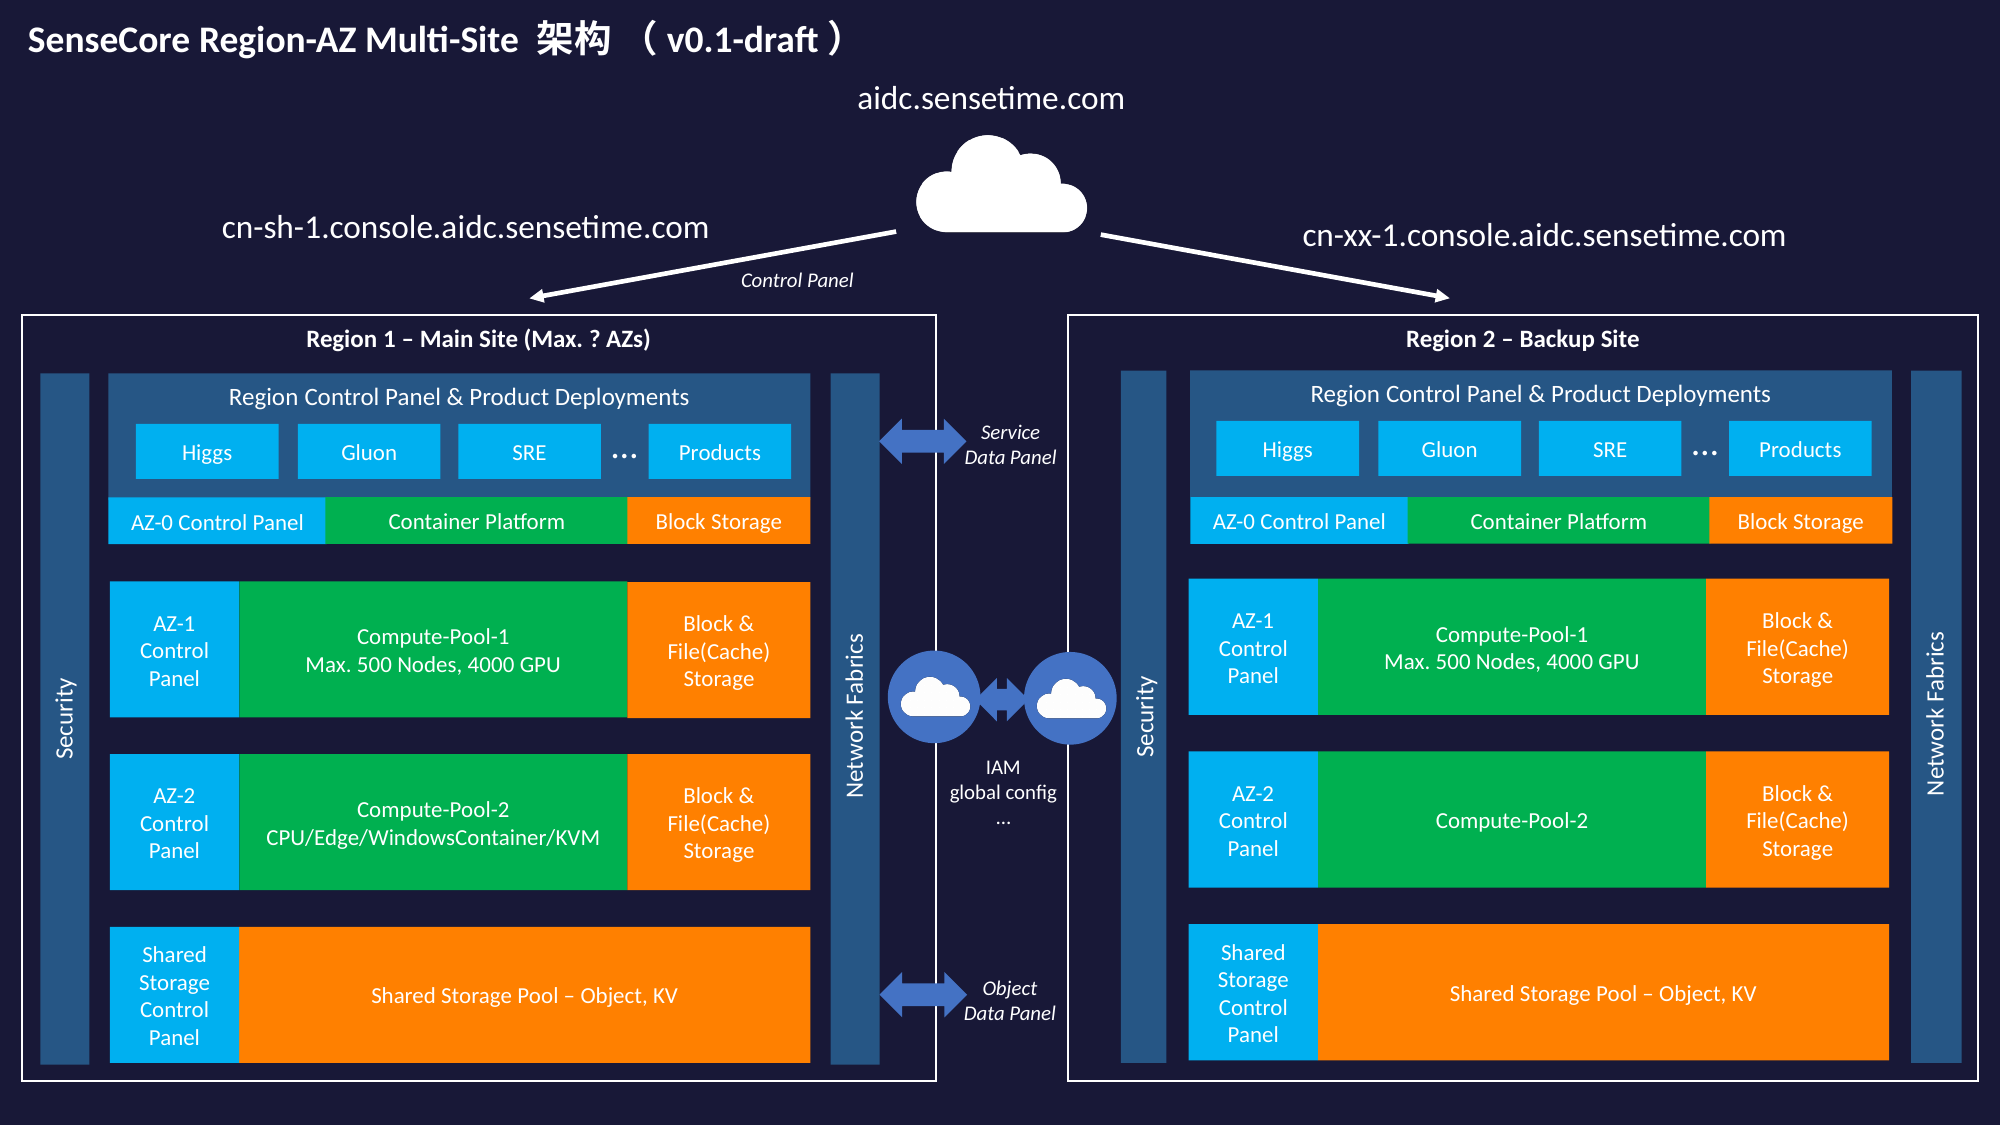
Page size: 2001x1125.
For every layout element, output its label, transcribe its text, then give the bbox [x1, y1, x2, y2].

text_box Security [39, 372, 90, 1066]
text_box Container Platform [324, 496, 626, 545]
text_box Region Control Panel & Product Deployments [107, 372, 811, 496]
text_box Gluon [297, 423, 442, 480]
text_box aidc.sensetime.com [842, 68, 1158, 124]
text_box cn-xx-1.console.aidc.sensetime.com [1287, 206, 1845, 261]
text_box Block Storage [626, 496, 811, 545]
text_box Block & File(Cache) Storage [626, 581, 811, 719]
text_box Block Storage [1708, 496, 1894, 545]
text_box AZ-1 Control Panel [109, 580, 240, 718]
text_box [887, 650, 981, 744]
text_box Shared Storage Pool – Object, KV [1319, 923, 1890, 1061]
text_box Network Fabrics [1910, 370, 1963, 1064]
text_box Region Control Panel & Product Deployments [1189, 369, 1893, 496]
text_box … [1677, 410, 1734, 471]
text_box Region 2 – Backup Site [1067, 314, 1979, 1082]
picture [904, 86, 1099, 281]
text_box Compute-Pool-1 Max. 500 Nodes, 4000 GPU [240, 580, 628, 718]
text_box Network Fabrics [830, 372, 881, 1066]
text_box [878, 969, 949, 1020]
text_box Products [1728, 420, 1873, 477]
text_box Region 1 – Main Site (Max. ? AZs) [21, 314, 937, 1082]
text_box Gluon [1377, 420, 1522, 477]
text_box cn-sh-1.console.aidc.sensetime.com [207, 198, 765, 253]
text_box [1023, 651, 1117, 745]
text_box Shared Storage Control Panel [1188, 923, 1319, 1061]
text_box AZ-0 Control Panel [107, 496, 324, 545]
text_box Products [648, 423, 792, 480]
text_box … [596, 413, 653, 474]
text_box Block & File(Cache) Storage [1705, 750, 1890, 889]
text_box Security [1120, 370, 1167, 1064]
text_box AZ-2 Control Panel [109, 753, 240, 891]
text_box Compute-Pool-2 [1319, 750, 1705, 889]
text_box Service Data Panel [949, 411, 1072, 477]
text_box AZ-0 Control Panel [1189, 496, 1406, 545]
text_box SenseCore Region-AZ Multi-Site 架构 （v0.1-draft） [13, 7, 880, 68]
text_box Compute-Pool-2 CPU/Edge/WindowsContainer/KVM [240, 753, 626, 891]
text_box Higgs [1215, 420, 1360, 477]
text_box [877, 416, 949, 467]
text_box Higgs [135, 423, 280, 480]
text_box AZ-2 Control Panel [1188, 750, 1319, 889]
text_box Shared Storage Control Panel [109, 926, 240, 1064]
text_box Compute-Pool-1 Max. 500 Nodes, 4000 GPU [1319, 578, 1705, 716]
text_box SRE [1538, 420, 1683, 477]
text_box SRE [457, 423, 602, 480]
text_box Shared Storage Pool – Object, KV [240, 926, 811, 1064]
text_box Block & File(Cache) Storage [626, 753, 811, 891]
text_box AZ-1 Control Panel [1188, 578, 1319, 716]
text_box [981, 675, 1023, 724]
text_box IAM global config … [934, 745, 1072, 836]
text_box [529, 231, 897, 299]
text_box Object Data Panel [949, 967, 1071, 1033]
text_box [1100, 234, 1450, 299]
text_box Container Platform [1406, 496, 1708, 545]
text_box Block & File(Cache) Storage [1705, 578, 1890, 716]
